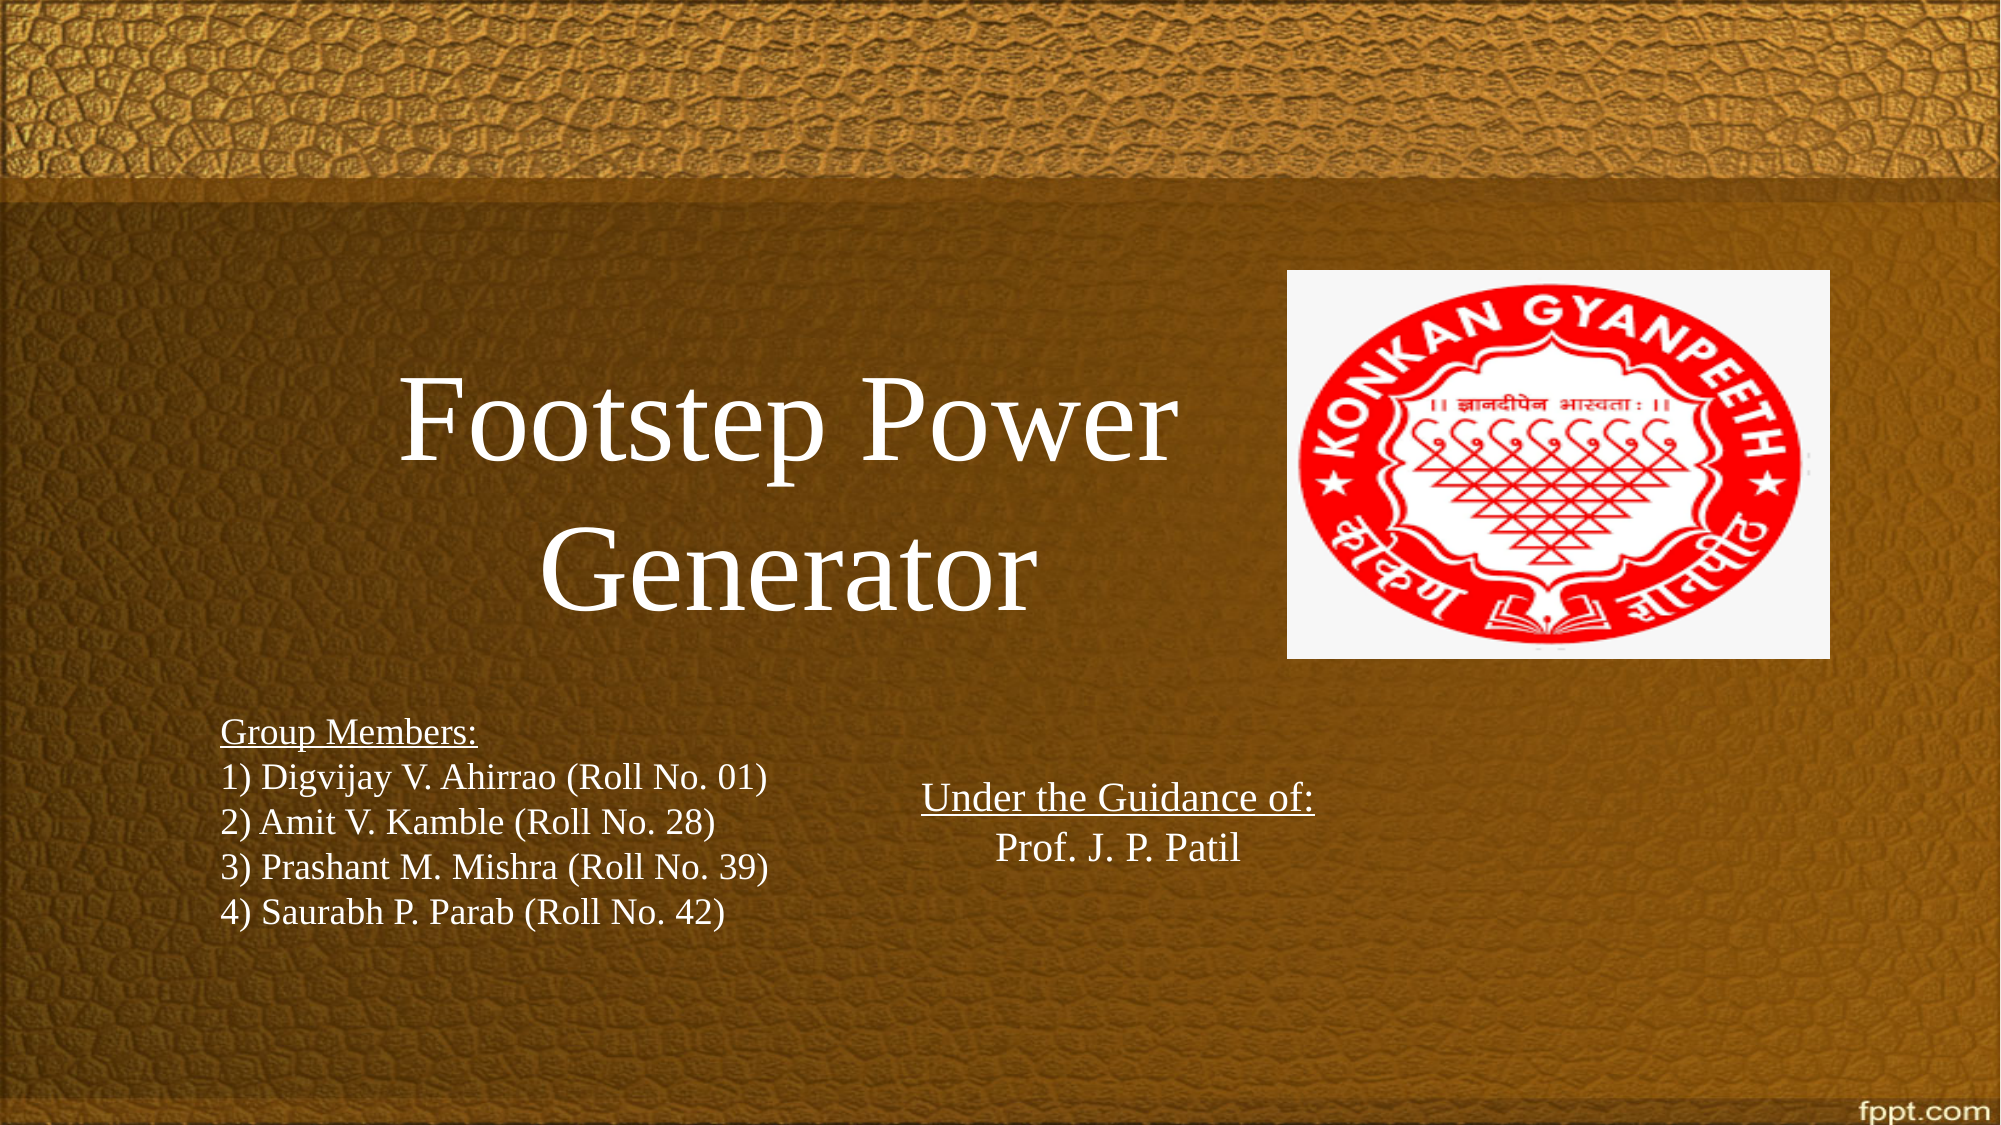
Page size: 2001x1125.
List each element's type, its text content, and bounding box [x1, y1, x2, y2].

text_box Group Members: 1) Digvijay V. Ahirrao (Roll No. 01) 2) Amit V. Kamble (Roll No. 28) 3) Prashant M. Mishra (Roll No. 39) 4) Saurabh P. Parab (Roll No. 42) [205, 699, 1415, 940]
picture [0, 0, 2001, 1125]
text_box Under the Guidance of: Prof. J. P. Patil [884, 762, 1352, 877]
title Footstep Power Generator [336, 270, 1242, 643]
